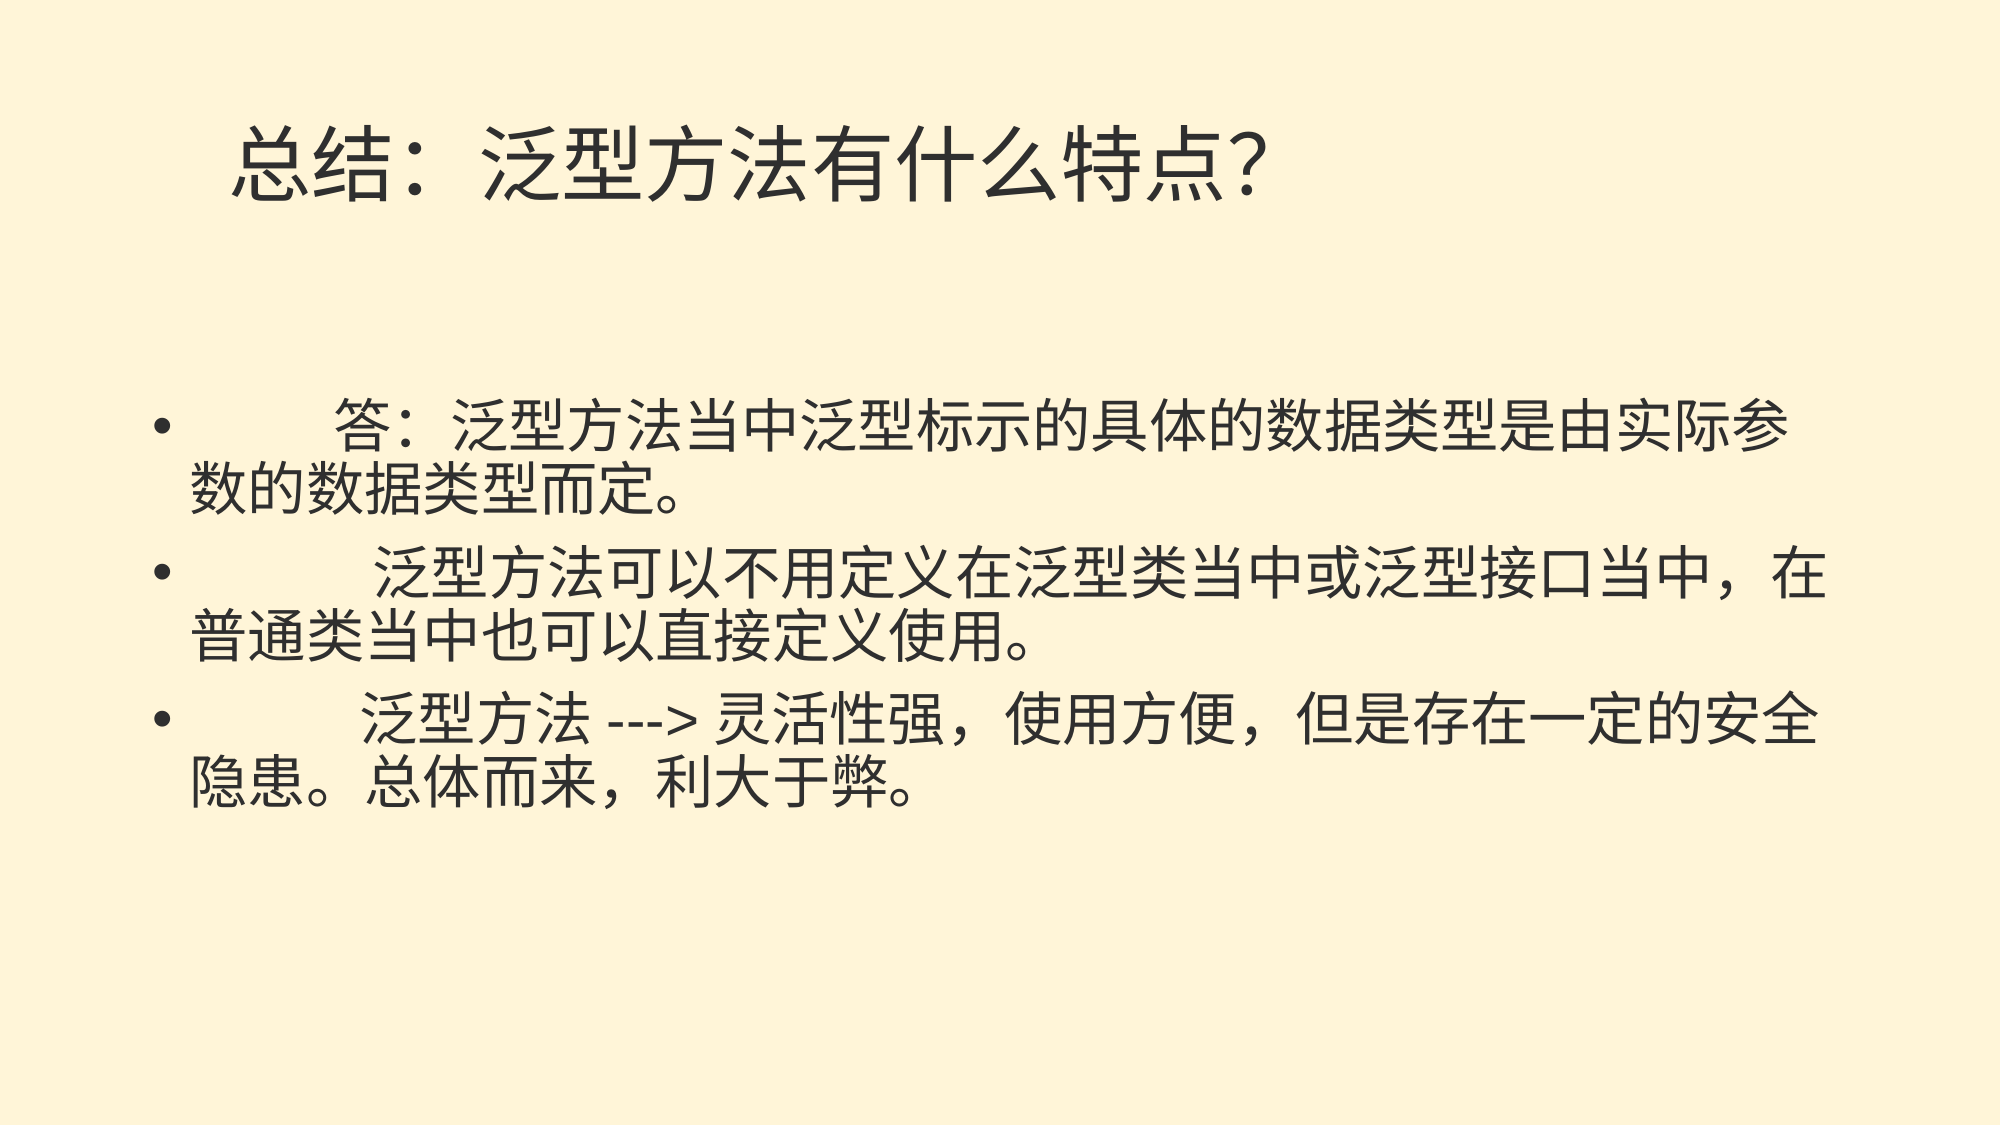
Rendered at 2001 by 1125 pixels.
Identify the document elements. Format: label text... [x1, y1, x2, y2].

text_box 总结：泛型方法有什么特点？ [137, 59, 1863, 277]
text_box 答：泛型方法当中泛型标示的具体的数据类型是由实际参数的数据类型而定。 泛型方法可以不用定义在泛型类当中或泛型接口当中，在普通类当中也可以直接定义使用。 泛型方法--->灵活性强，使用方便，但是存在一定的安全隐患。总体而来，利大于弊。 [137, 299, 1863, 1014]
